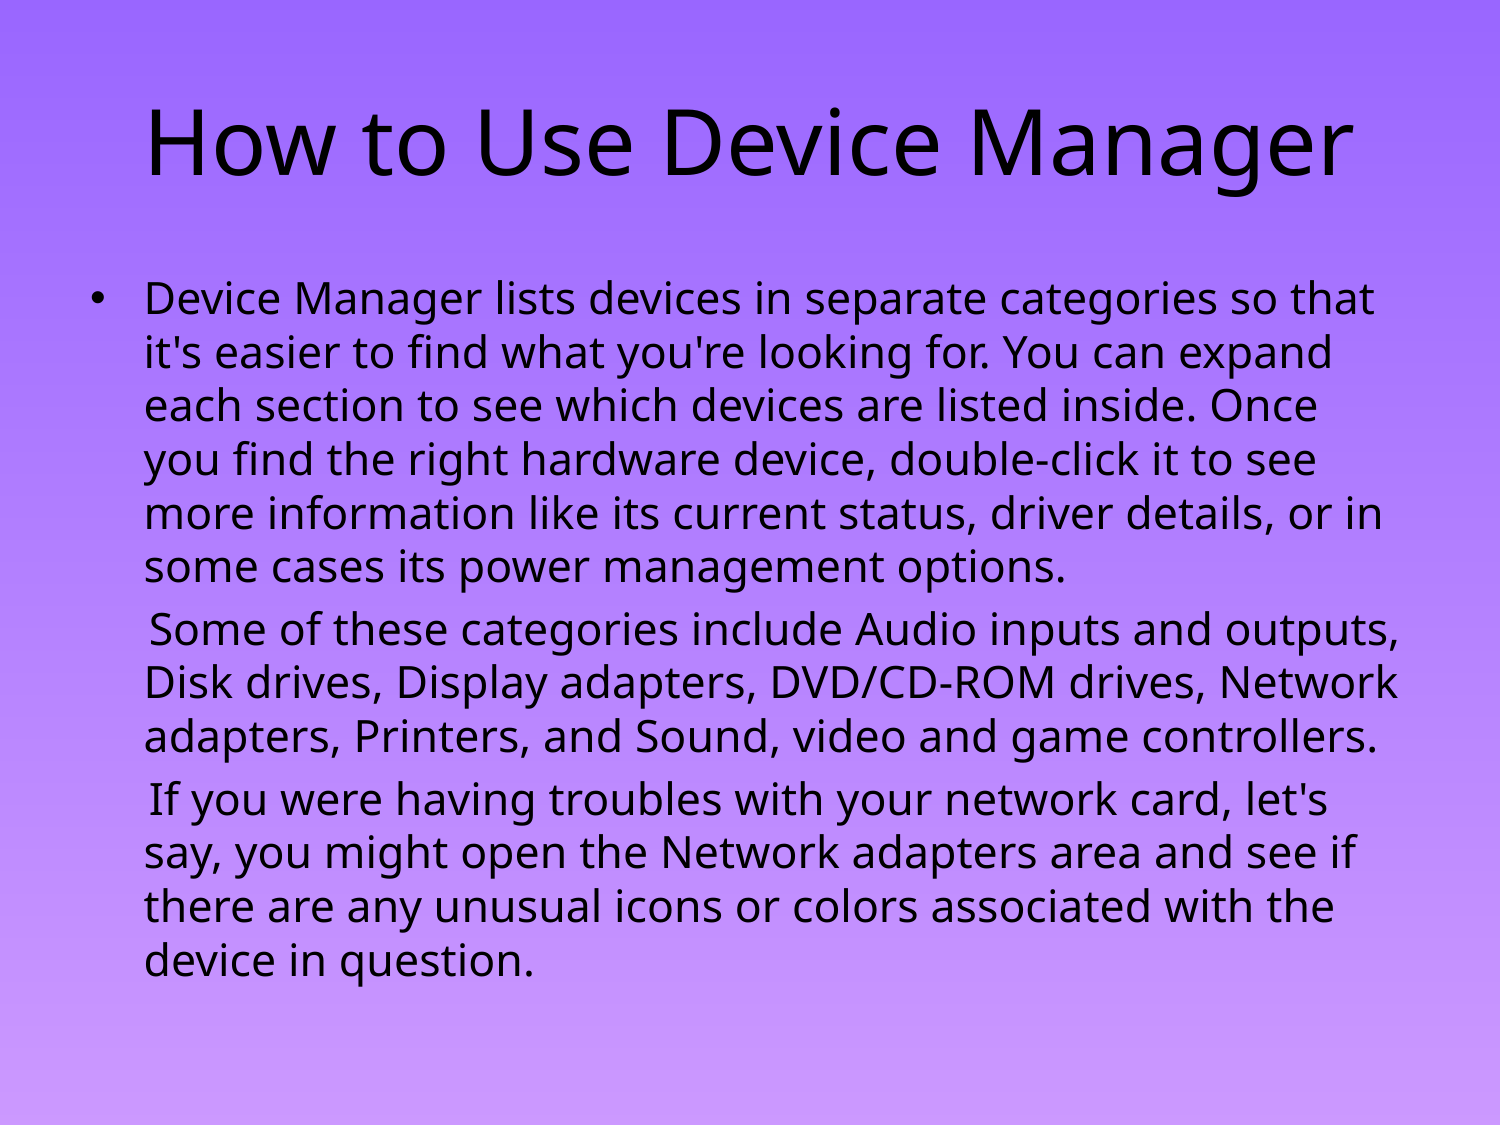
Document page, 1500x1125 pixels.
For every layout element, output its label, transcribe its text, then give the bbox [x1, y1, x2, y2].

title How to Use Device Manager [75, 45, 1425, 233]
list Device Manager lists devices in separate categories so that it's easier to find what you're looking for. You can expand each section to see which devices are listed inside. Once you find the right hardware device, double-click it to see more information like its current status, driver details, or in some cases its power management options. Some of these categories include Audio inputs and outputs, Disk drives, Display adapters, DVD/CD-ROM drives, Network adapters, Printers, and Sound, video and game controllers. If you were having troubles with your network card, let's say, you might open the Network adapters area and see if there are any unusual icons or colors associated with the device in question. [75, 262, 1425, 1005]
